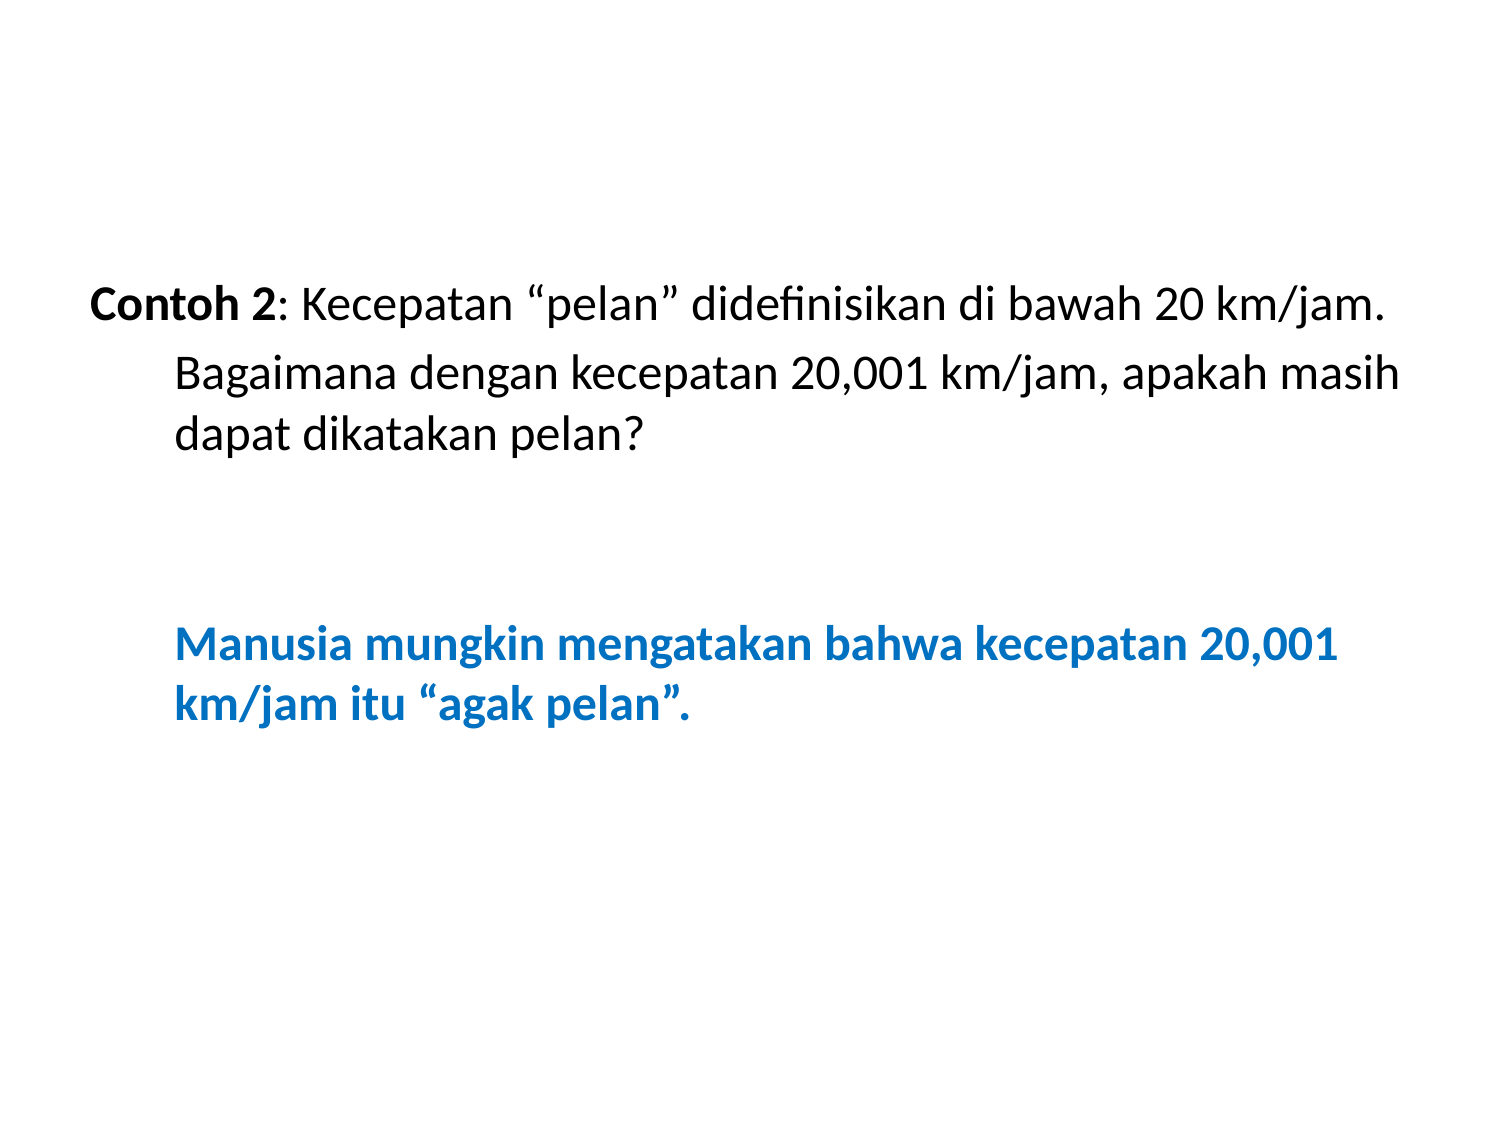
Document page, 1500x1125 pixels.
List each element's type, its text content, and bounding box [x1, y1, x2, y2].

list Contoh 2: Kecepatan “pelan” didefinisikan di bawah 20 km/jam. Bagaimana dengan kecepatan 20,001 km/jam, apakah masih dapat dikatakan pelan? Manusia mungkin mengatakan bahwa kecepatan 20,001 km/jam itu “agak pelan”. [75, 262, 1425, 1005]
